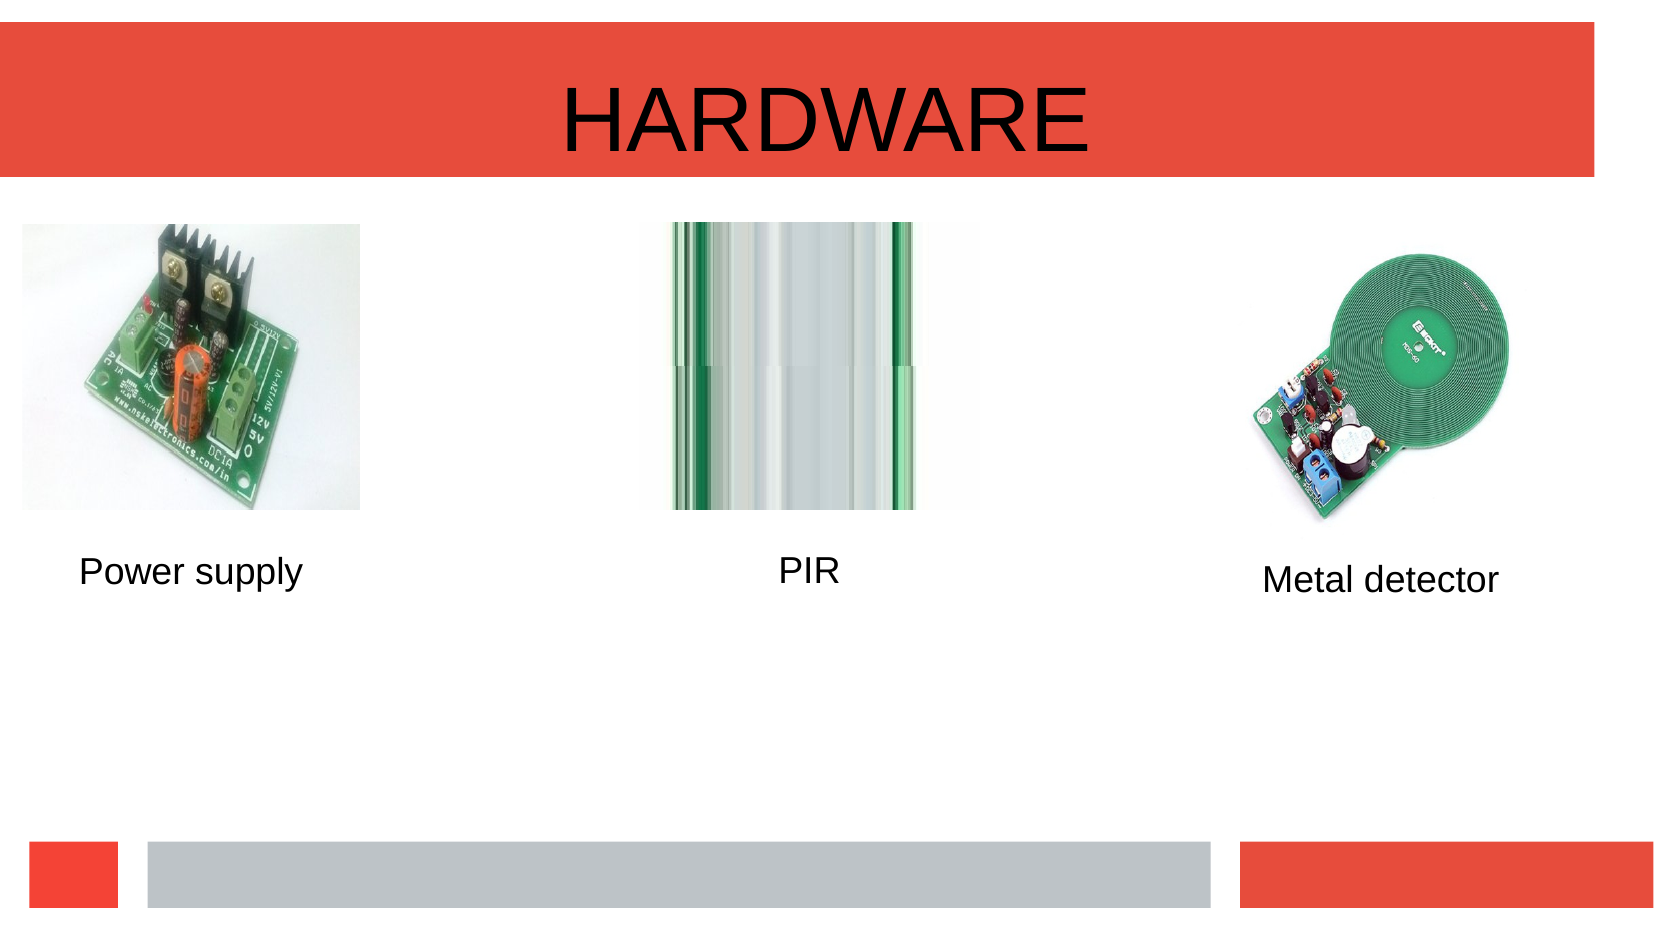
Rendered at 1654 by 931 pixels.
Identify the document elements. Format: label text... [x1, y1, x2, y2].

text_box Power supply [22, 224, 360, 510]
text_box [82, 217, 1571, 757]
text_box PIR [639, 222, 980, 510]
text_box Metal detector [1190, 209, 1571, 540]
text_box HARDWARE [82, 37, 1571, 193]
